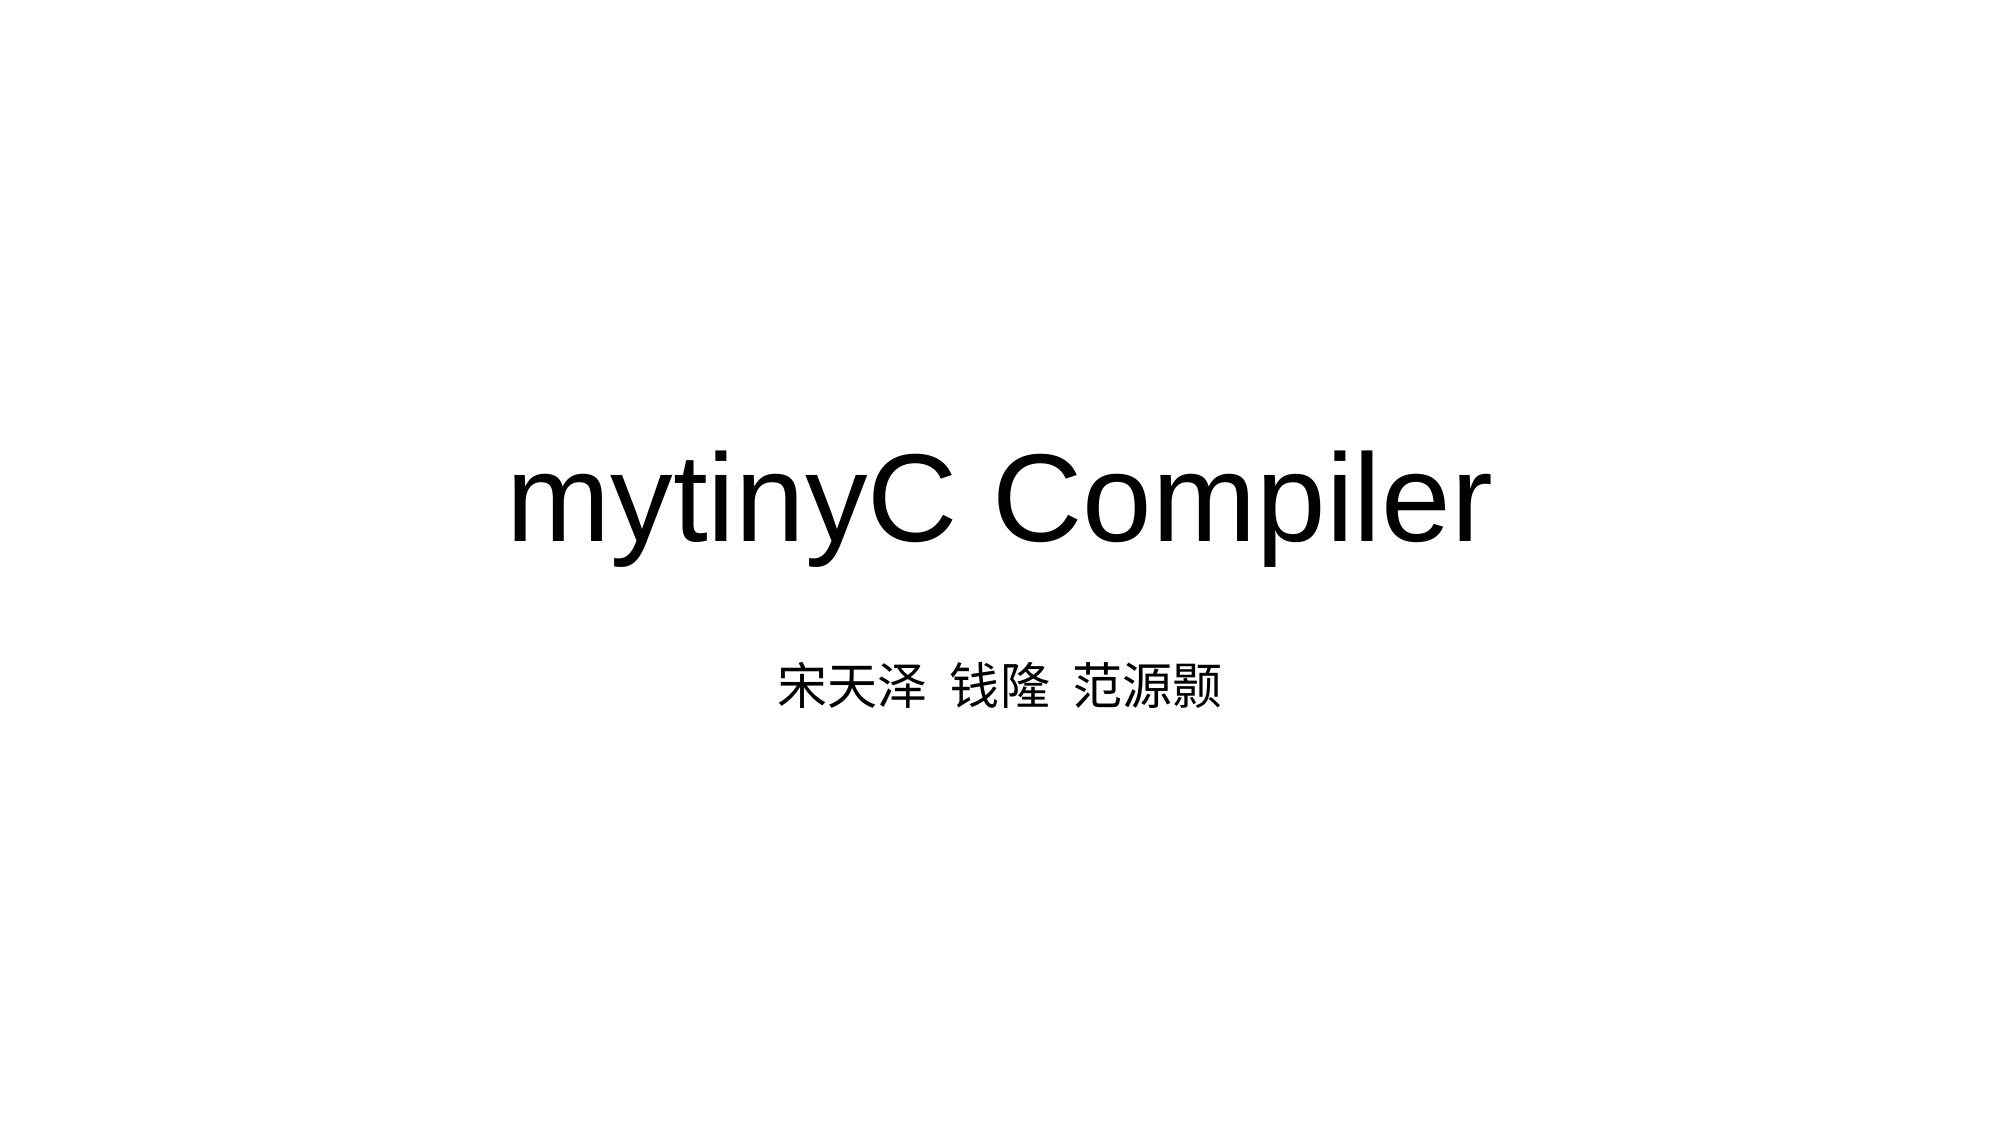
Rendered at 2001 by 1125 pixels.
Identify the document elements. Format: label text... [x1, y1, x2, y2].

title mytinyC Compiler [249, 184, 1750, 576]
subtitle 宋天泽 钱隆 范源颢 [526, 653, 1474, 770]
